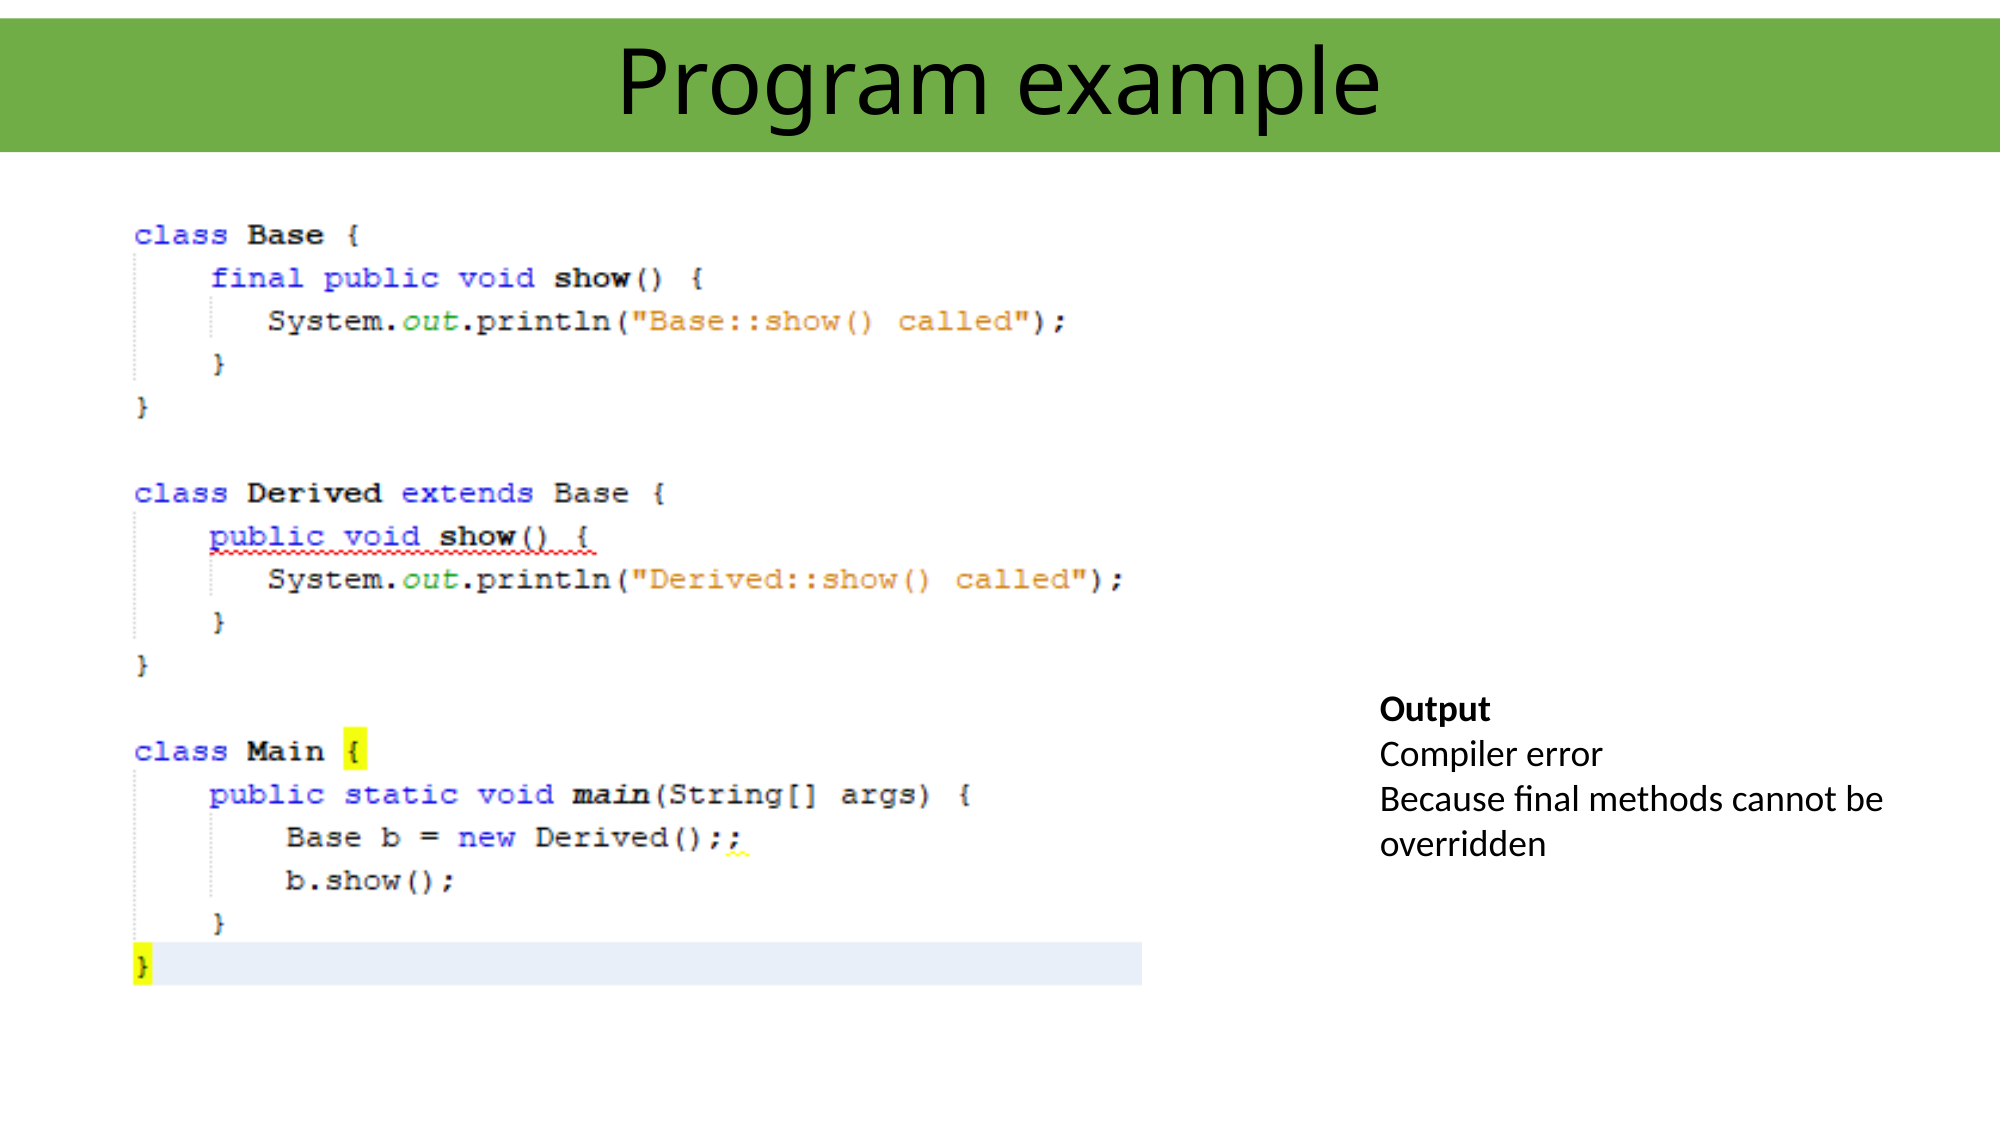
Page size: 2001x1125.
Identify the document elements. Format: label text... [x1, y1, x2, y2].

text_box Output Compiler error Because final methods cannot be overridden [1364, 677, 1953, 872]
title Program example [0, 18, 2000, 153]
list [122, 216, 1142, 1005]
